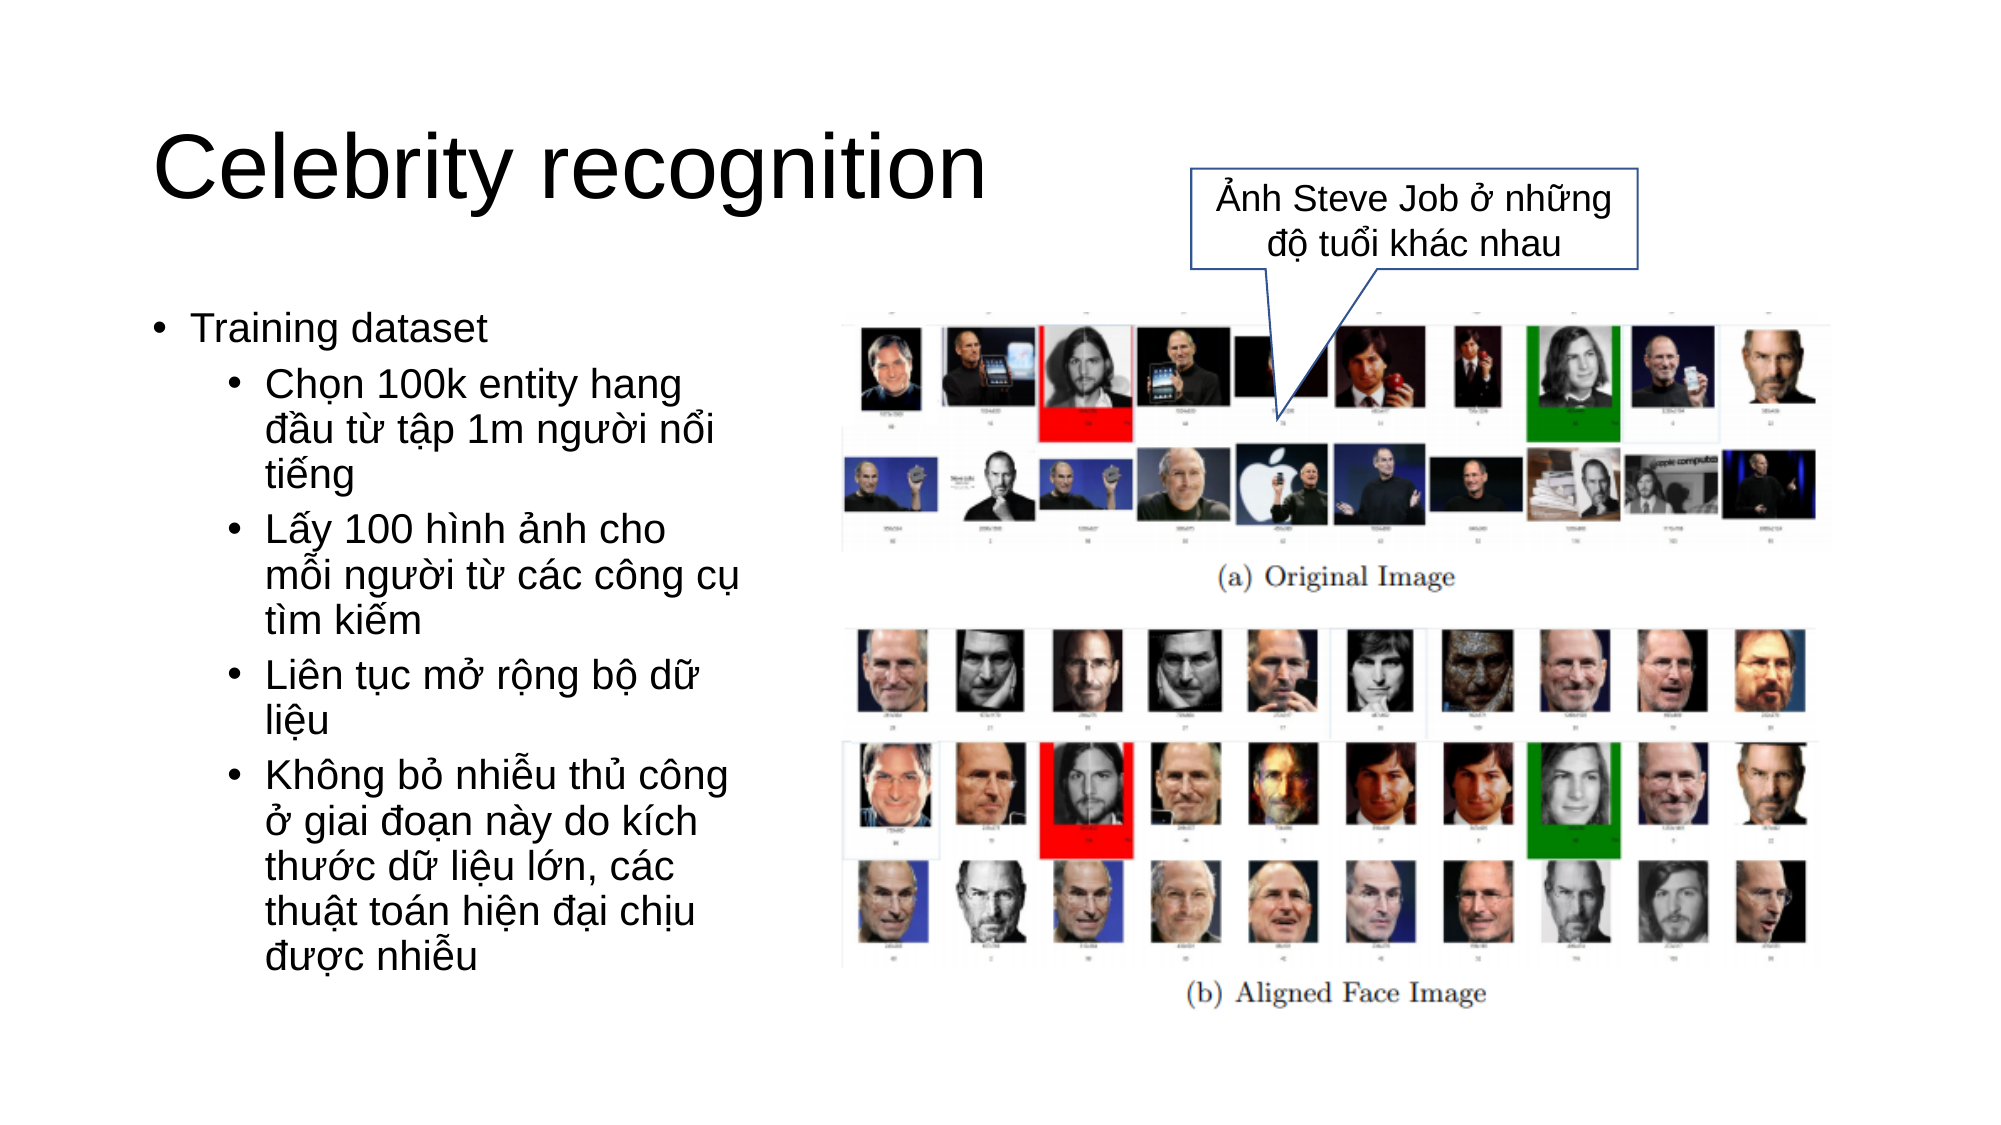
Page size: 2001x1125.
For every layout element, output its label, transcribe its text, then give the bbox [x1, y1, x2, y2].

picture [839, 312, 1863, 1014]
title Celebrity recognition [137, 59, 1863, 278]
list Training dataset Chọn 100k entity hang đầu từ tập 1m người nổi tiếng Lấy 100 hình ảnh cho mỗi người từ các công cụ tìm kiếm Liên tục mở rộng bộ dữ liệu Không bỏ nhiễu thủ công ở giai đoạn này do kích thước dữ liệu lớn, các thuật toán hiện đại chịu được nhiễu [137, 299, 761, 1014]
text_box Ảnh Steve Job ở những độ tuổi khác nhau [1190, 167, 1639, 312]
